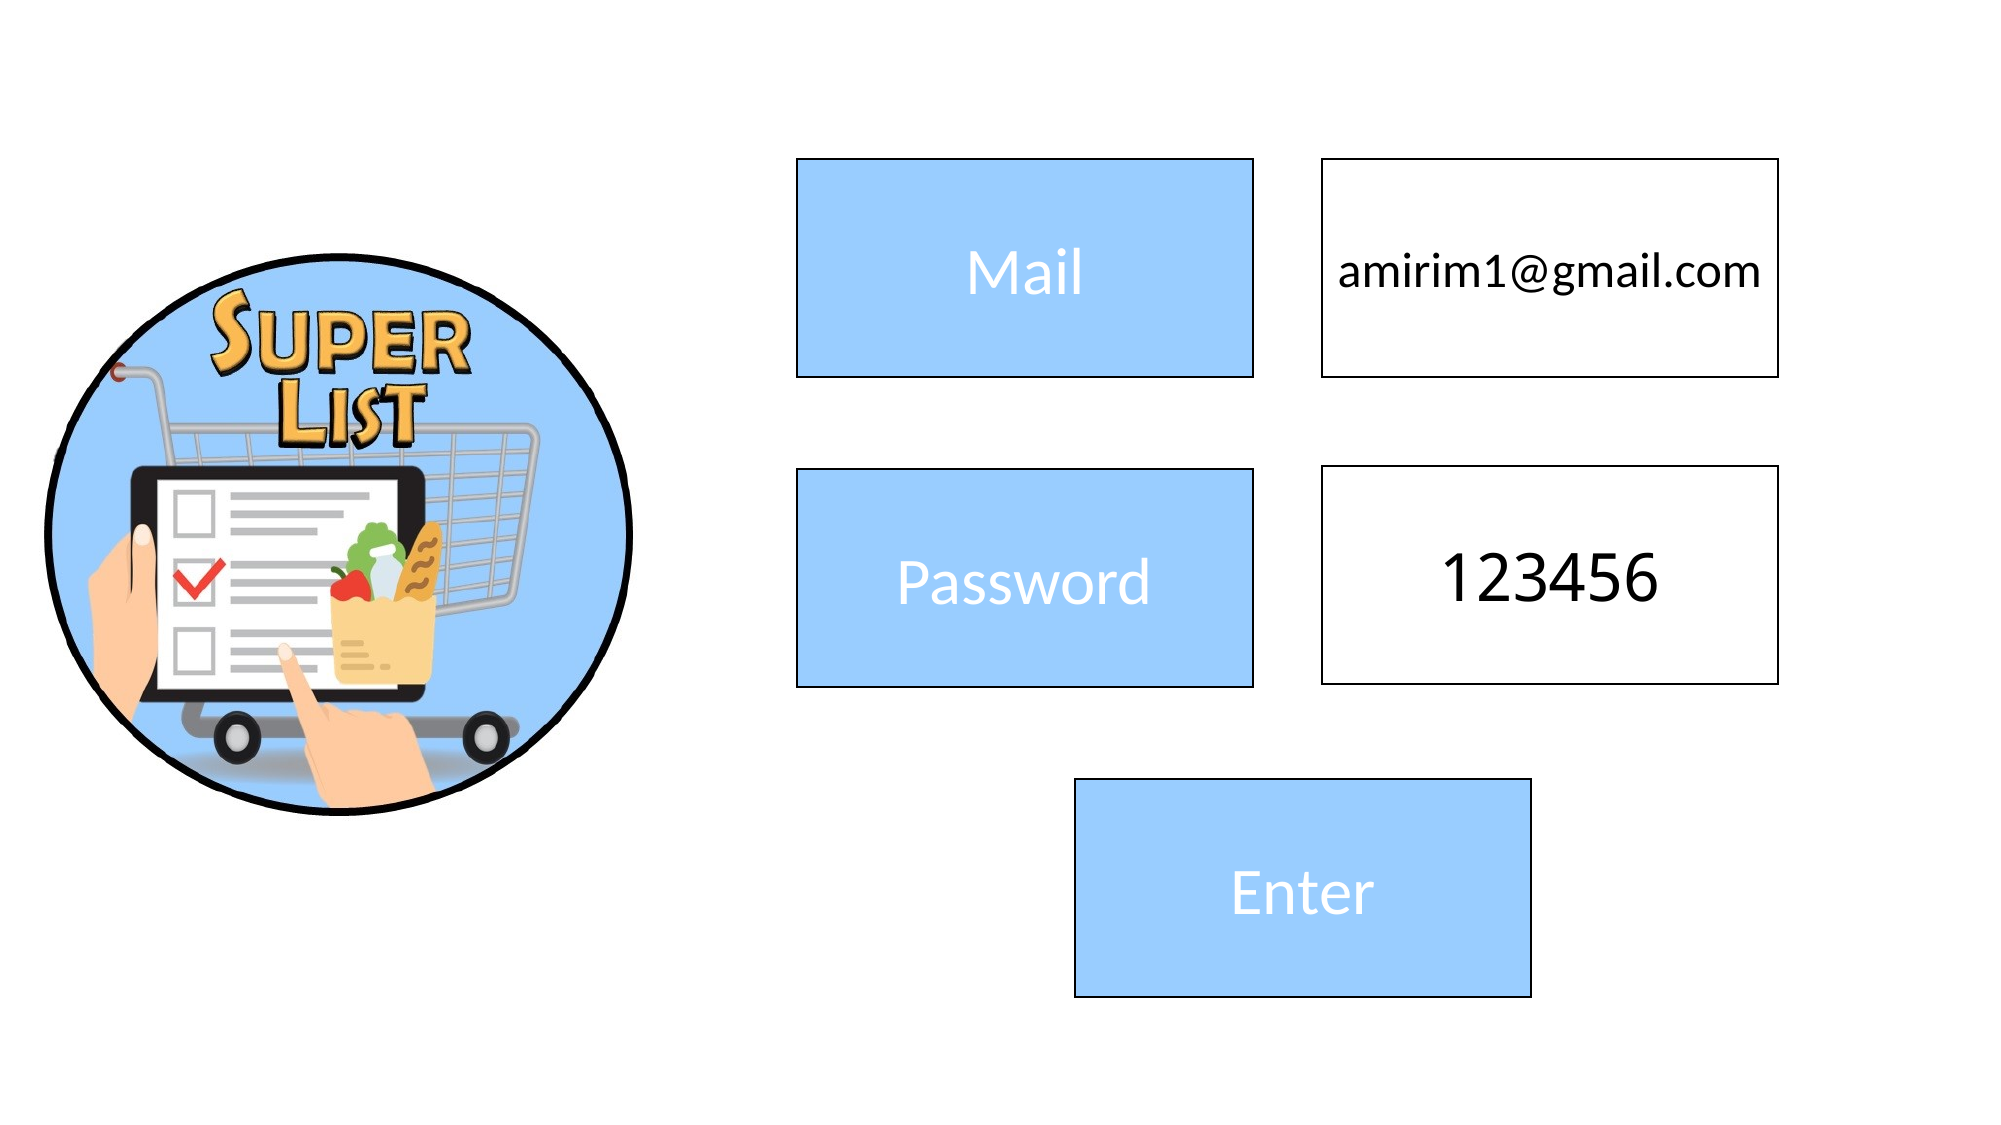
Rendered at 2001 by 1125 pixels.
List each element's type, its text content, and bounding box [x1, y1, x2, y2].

text_box 123456 [1321, 465, 1779, 685]
text_box Password [796, 468, 1254, 688]
text_box Enter [1074, 778, 1532, 998]
picture [0, 253, 694, 825]
text_box Mail [796, 158, 1254, 378]
text_box amirim1@gmail.com [1321, 158, 1779, 378]
